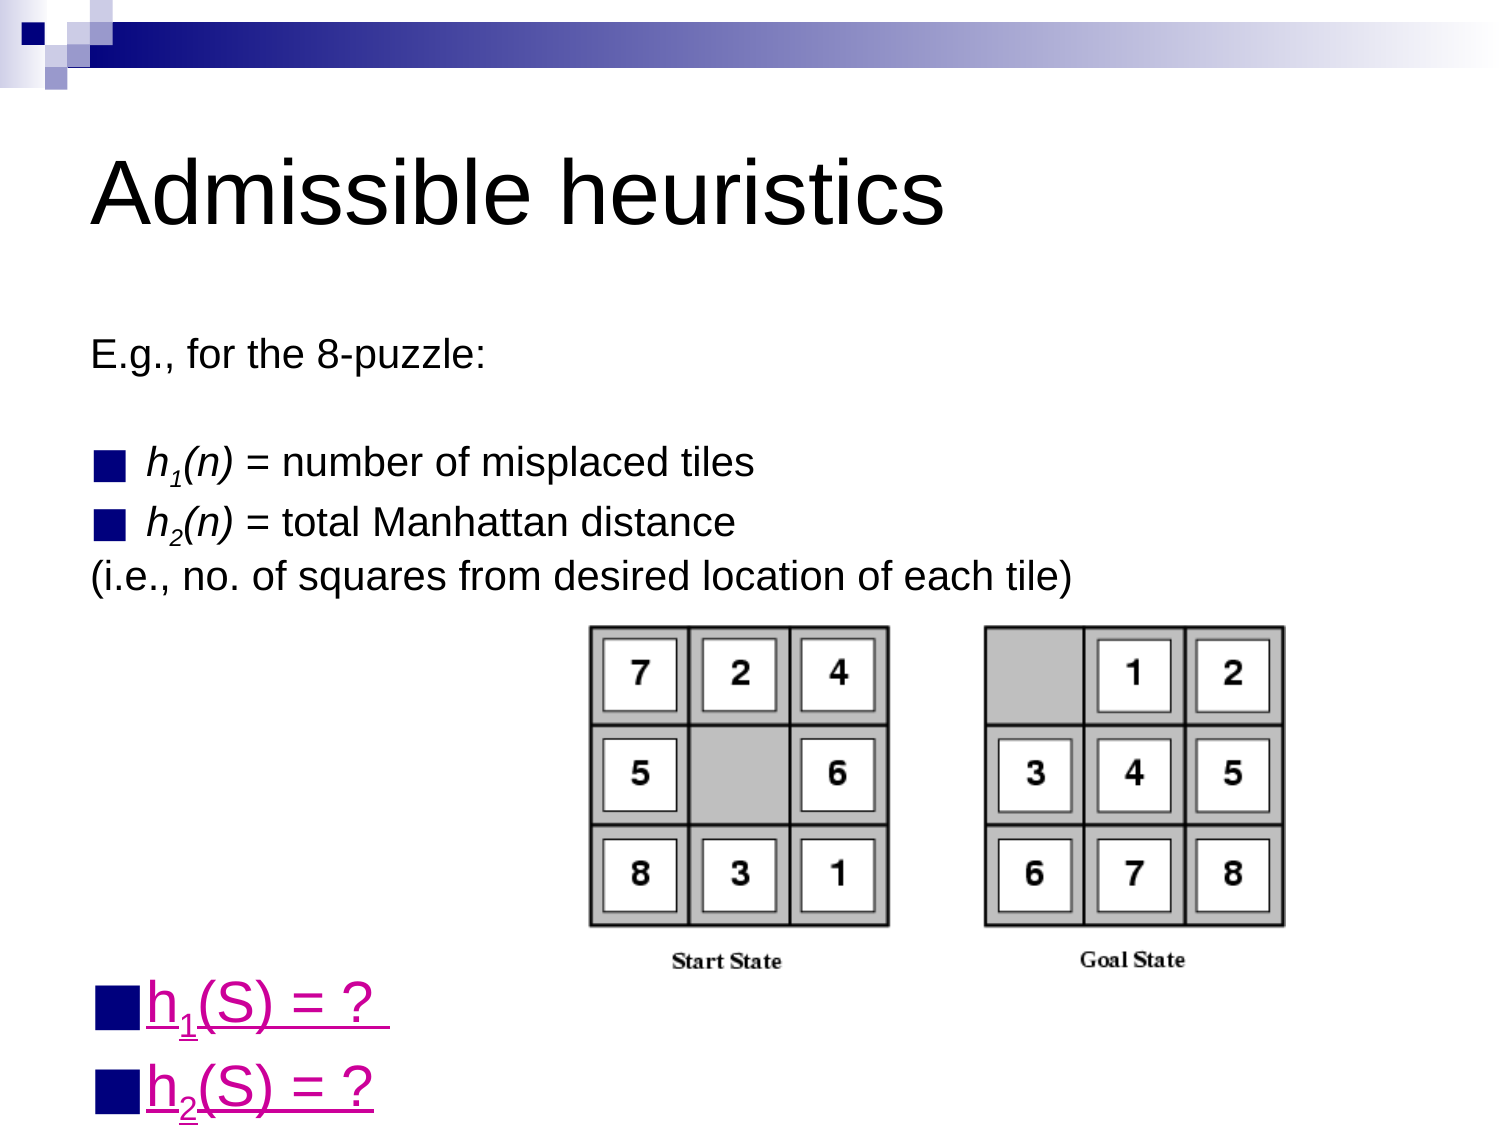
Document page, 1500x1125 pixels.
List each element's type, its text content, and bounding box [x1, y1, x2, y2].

picture [587, 624, 1287, 980]
title Admissible heuristics [75, 75, 1425, 300]
list E.g., for the 8-puzzle: h1(n) = number of misplaced tiles h2(n) = total Manhattan distance (i.e., no. of squares from desired location of each tile) h1(S) = ? h2(S) = ? [75, 324, 1425, 963]
